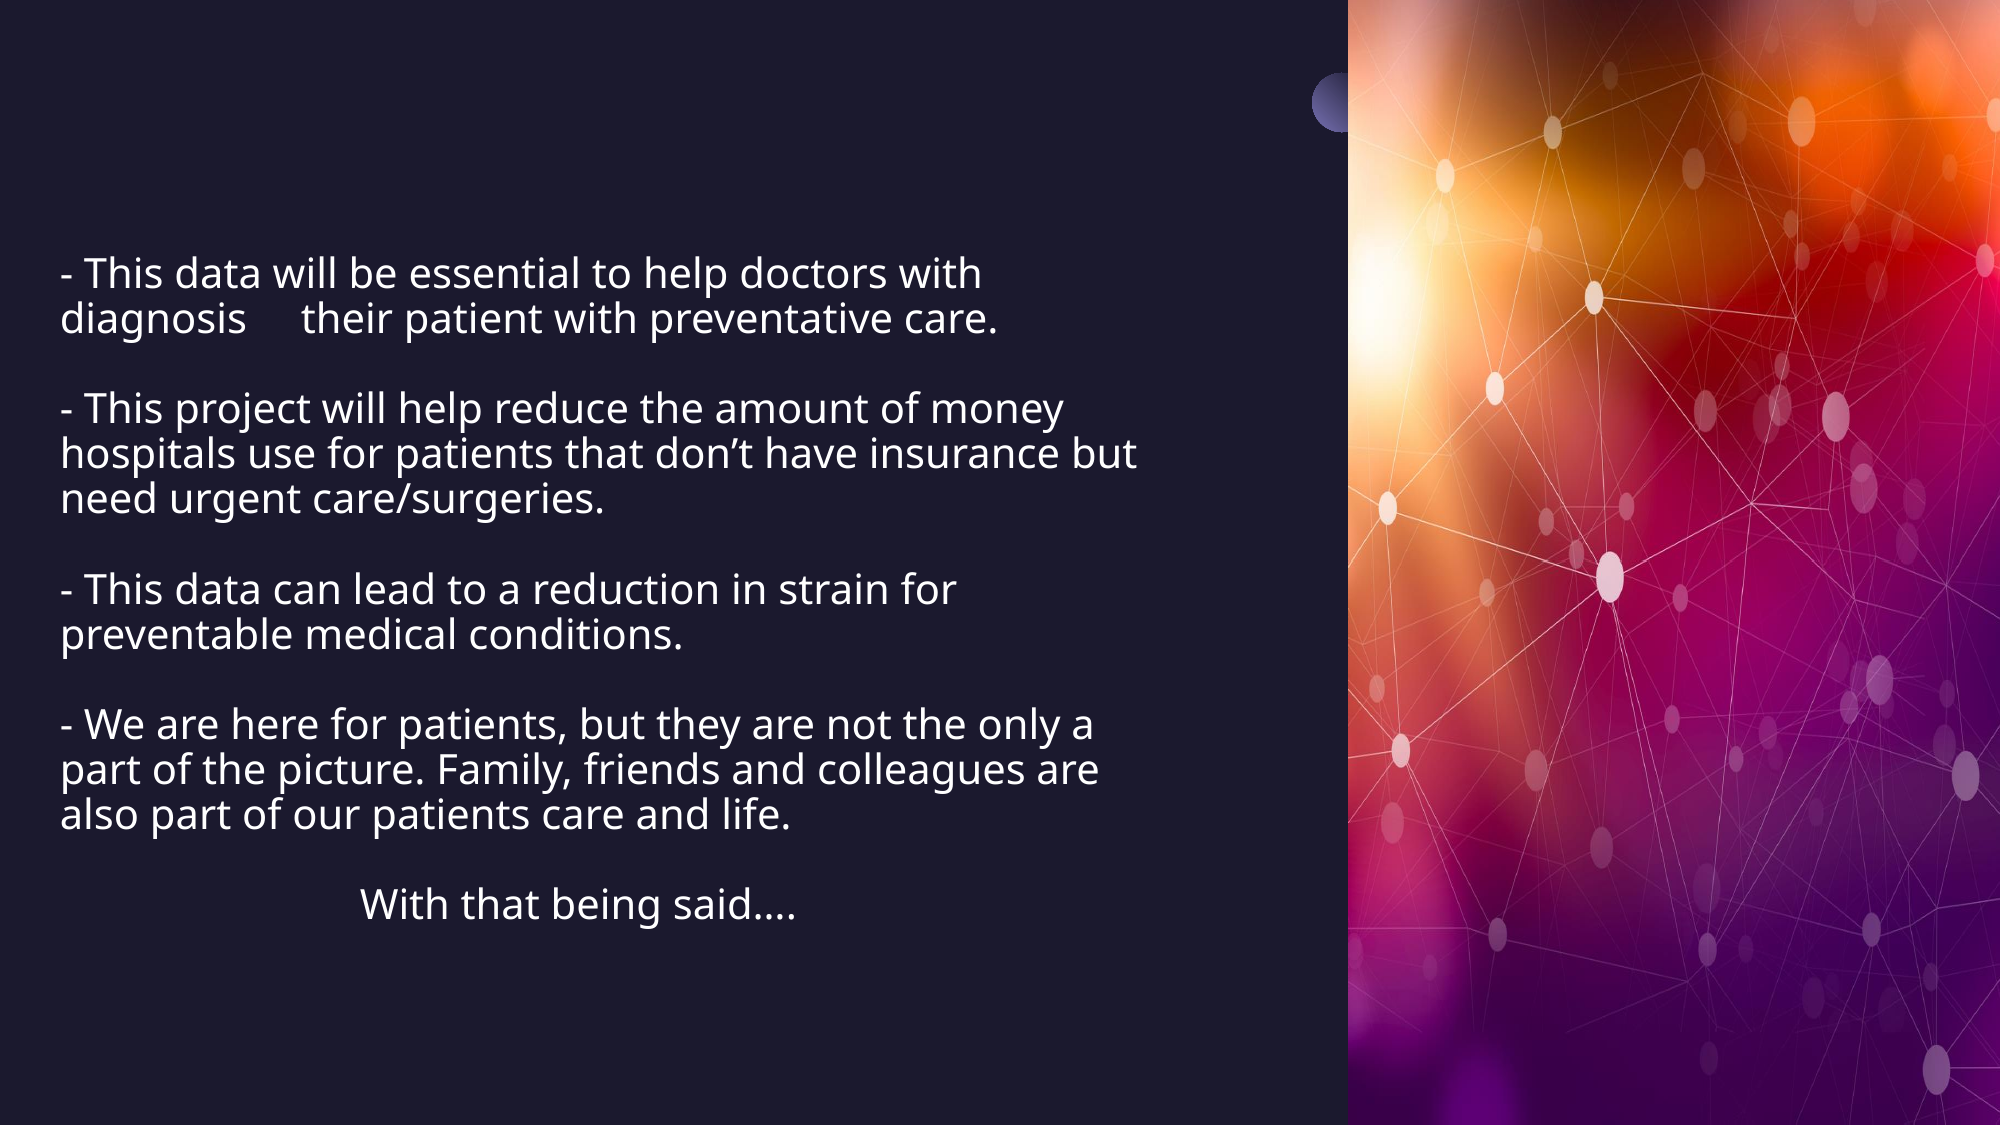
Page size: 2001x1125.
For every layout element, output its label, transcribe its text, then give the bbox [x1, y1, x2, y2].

picture [1348, 0, 2000, 1125]
title - This data will be essential to help doctors with diagnosis their patient with preventative care. - This project will help reduce the amount of money hospitals use for patients that don’t have insurance but need urgent care/surgeries. - This data can lead to a reduction in strain for preventable medical conditions. - We are here for patients, but they are not the only a part of the picture. Family, friends and colleagues are also part of our patients care and life. With that being said…. [59, 38, 1139, 1069]
